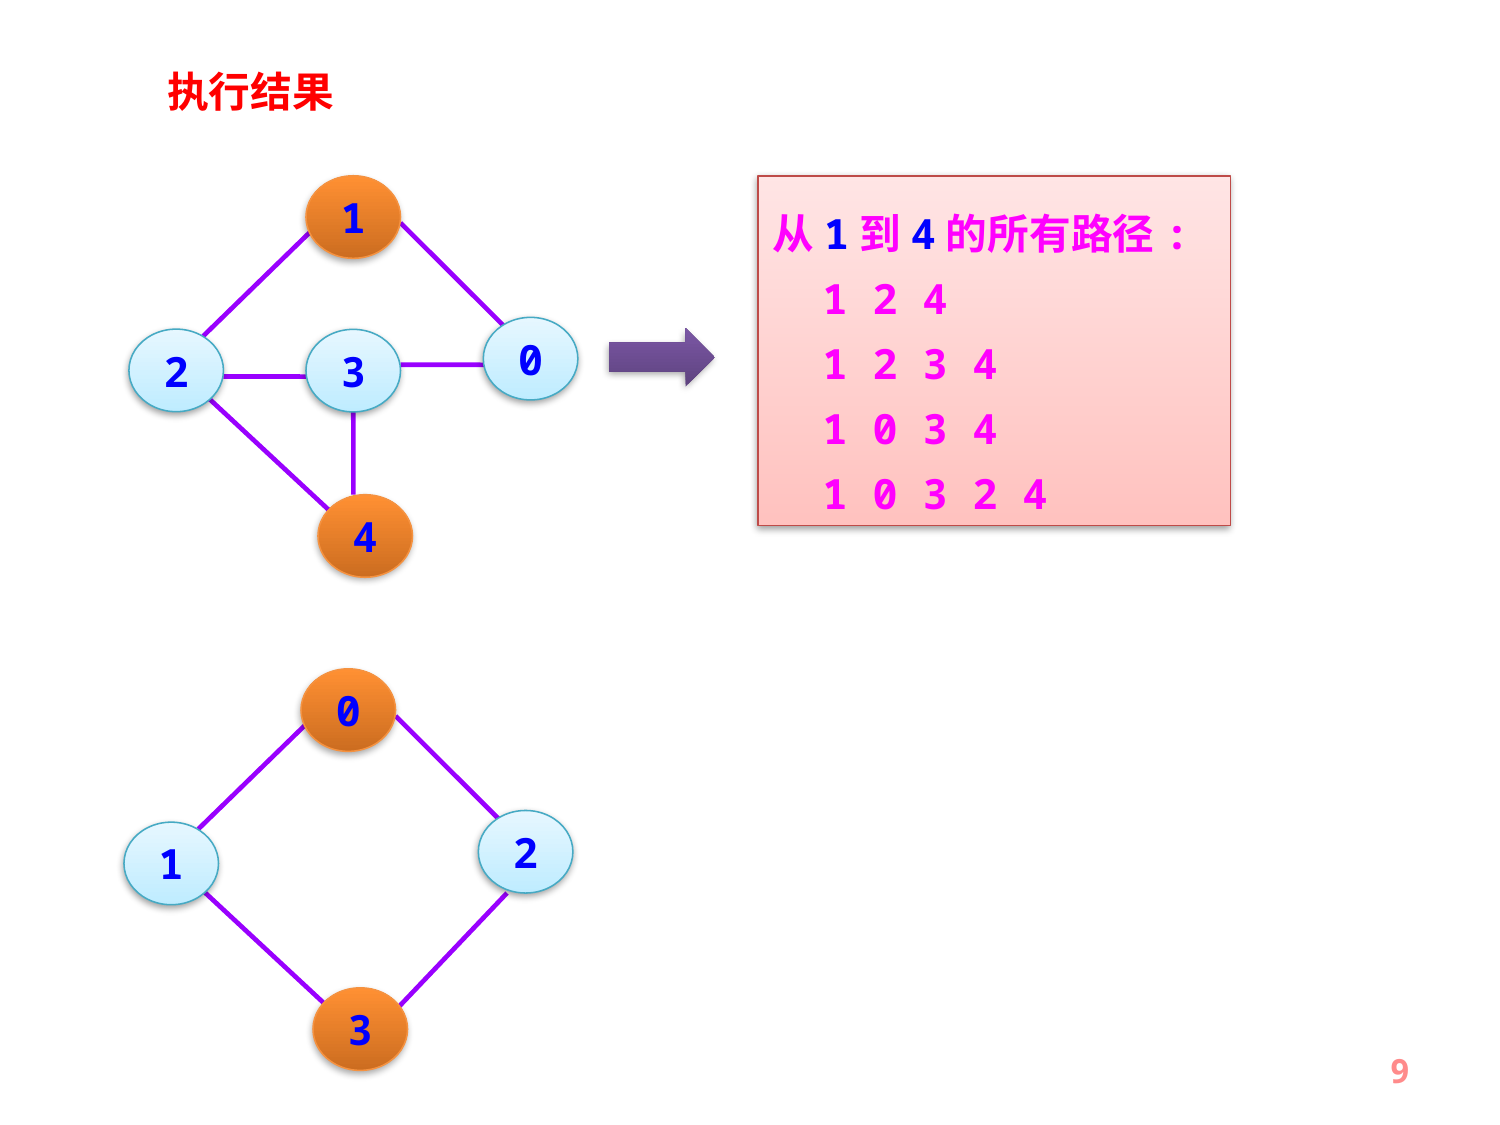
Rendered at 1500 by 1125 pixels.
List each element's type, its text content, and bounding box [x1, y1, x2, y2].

text_box 执行结果 [152, 58, 528, 124]
slide_number 9 [1074, 1042, 1425, 1103]
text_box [128, 175, 579, 578]
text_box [609, 175, 1231, 530]
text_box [123, 668, 574, 1071]
